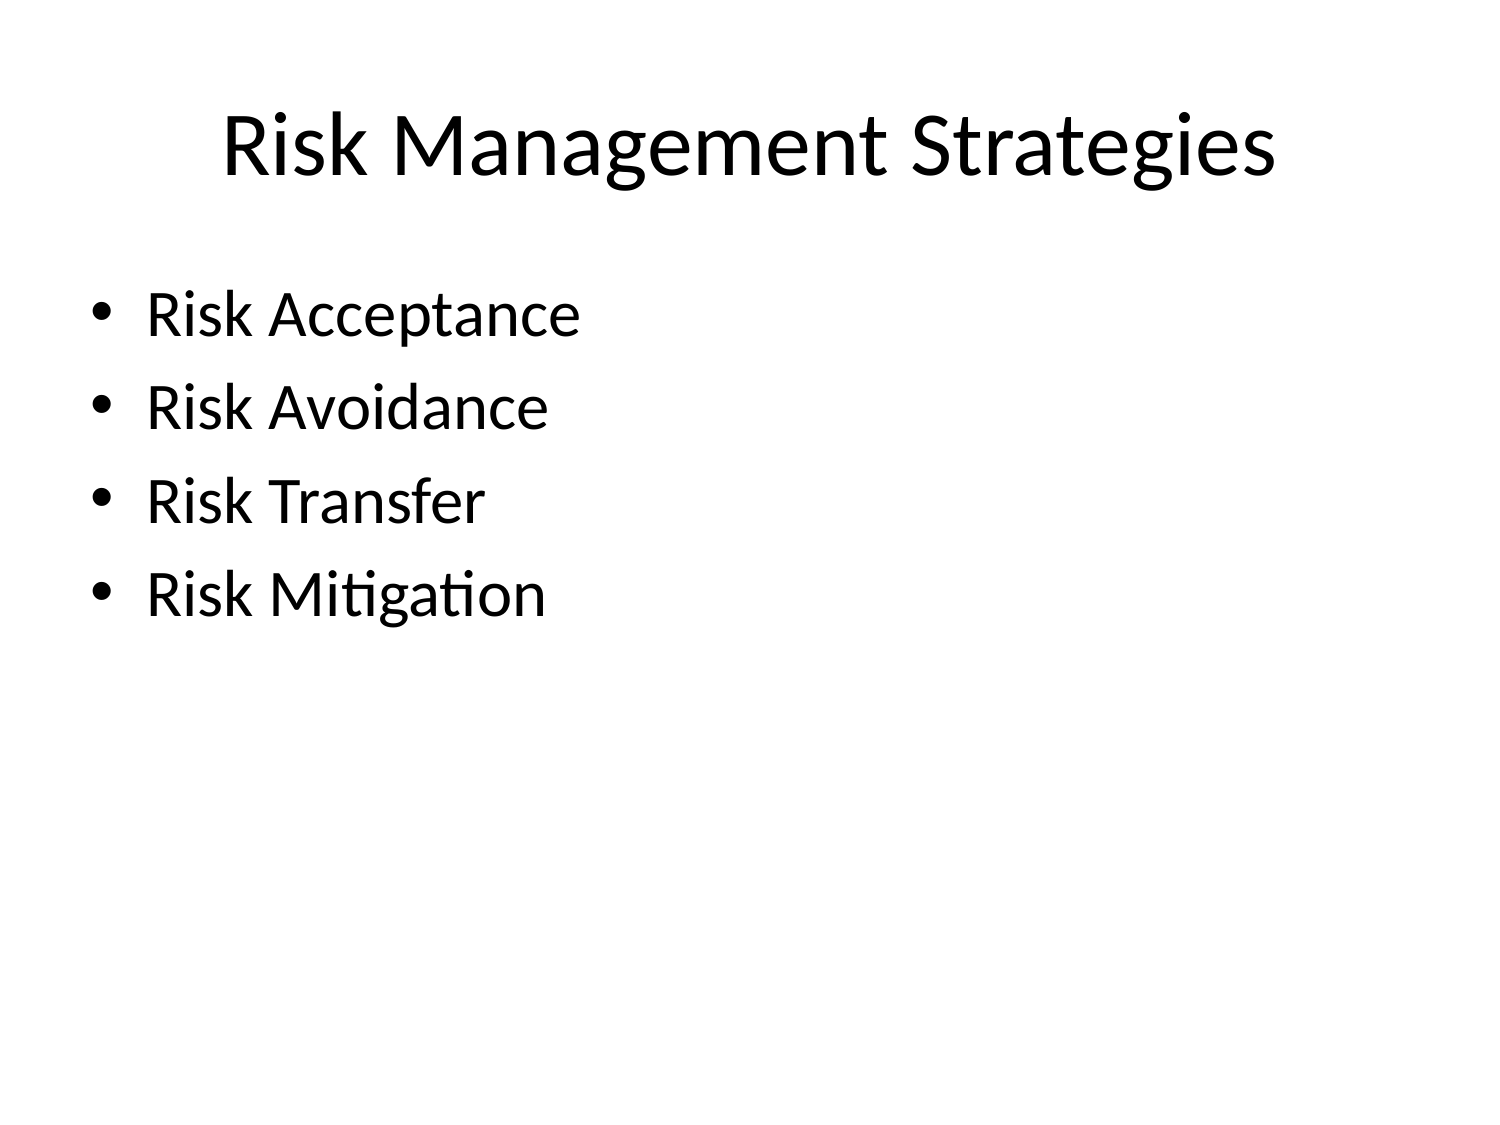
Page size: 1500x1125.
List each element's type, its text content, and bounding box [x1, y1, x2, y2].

title Risk Management Strategies [75, 45, 1425, 233]
list Risk Acceptance Risk Avoidance Risk Transfer Risk Mitigation [75, 262, 1425, 1005]
